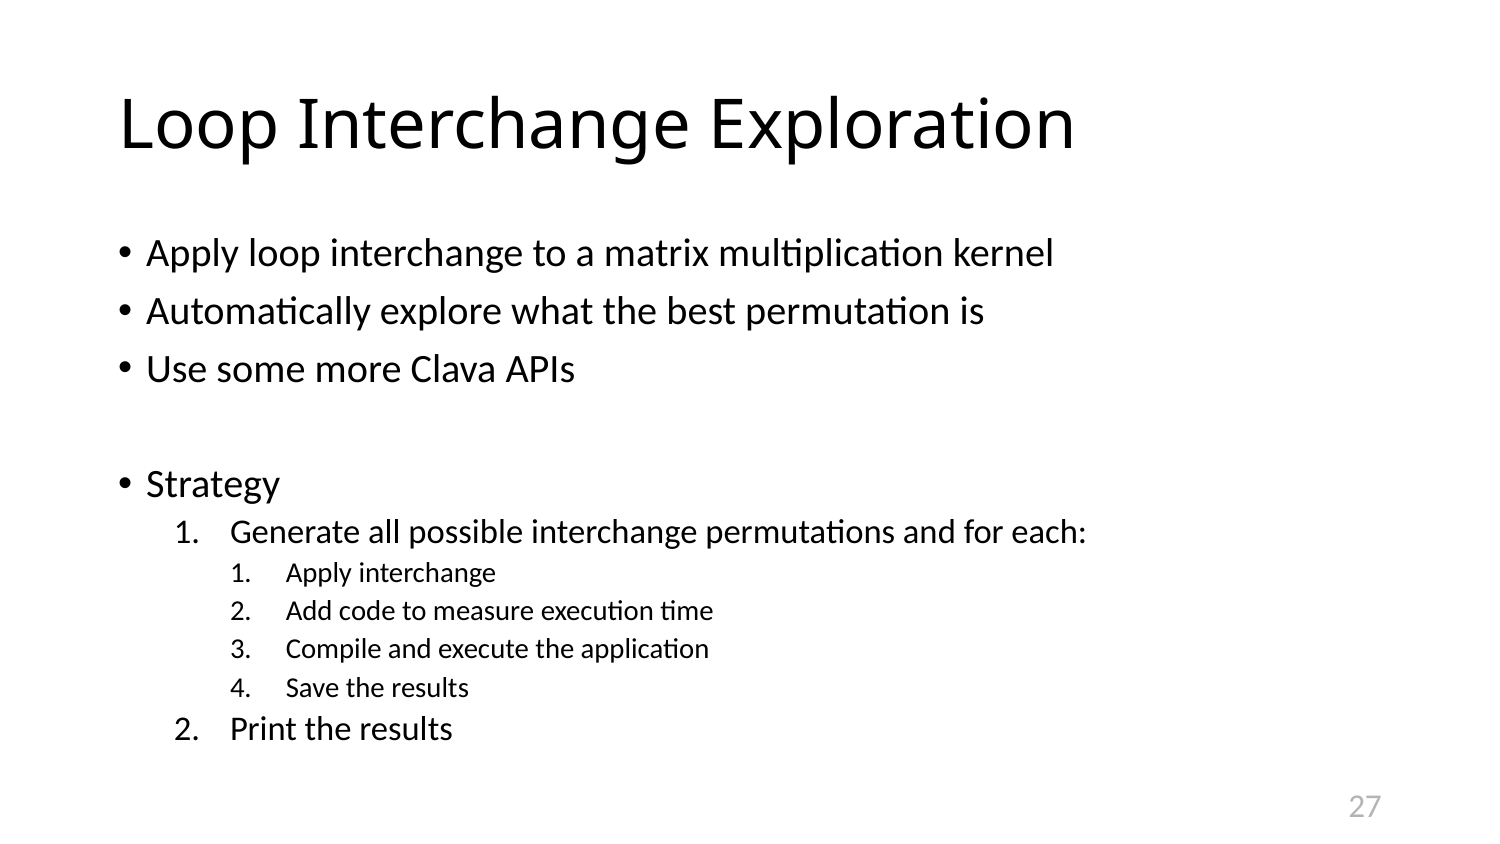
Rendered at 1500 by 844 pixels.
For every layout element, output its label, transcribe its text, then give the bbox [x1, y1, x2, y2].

slide_number 27 [1059, 782, 1397, 827]
list Apply loop interchange to a matrix multiplication kernel Automatically explore what the best permutation is Use some more Clava APIs Strategy Generate all possible interchange permutations and for each: Apply interchange Add code to measure execution time Compile and execute the application Save the results Print the results [103, 224, 1152, 760]
title Loop Interchange Exploration [103, 44, 1397, 208]
